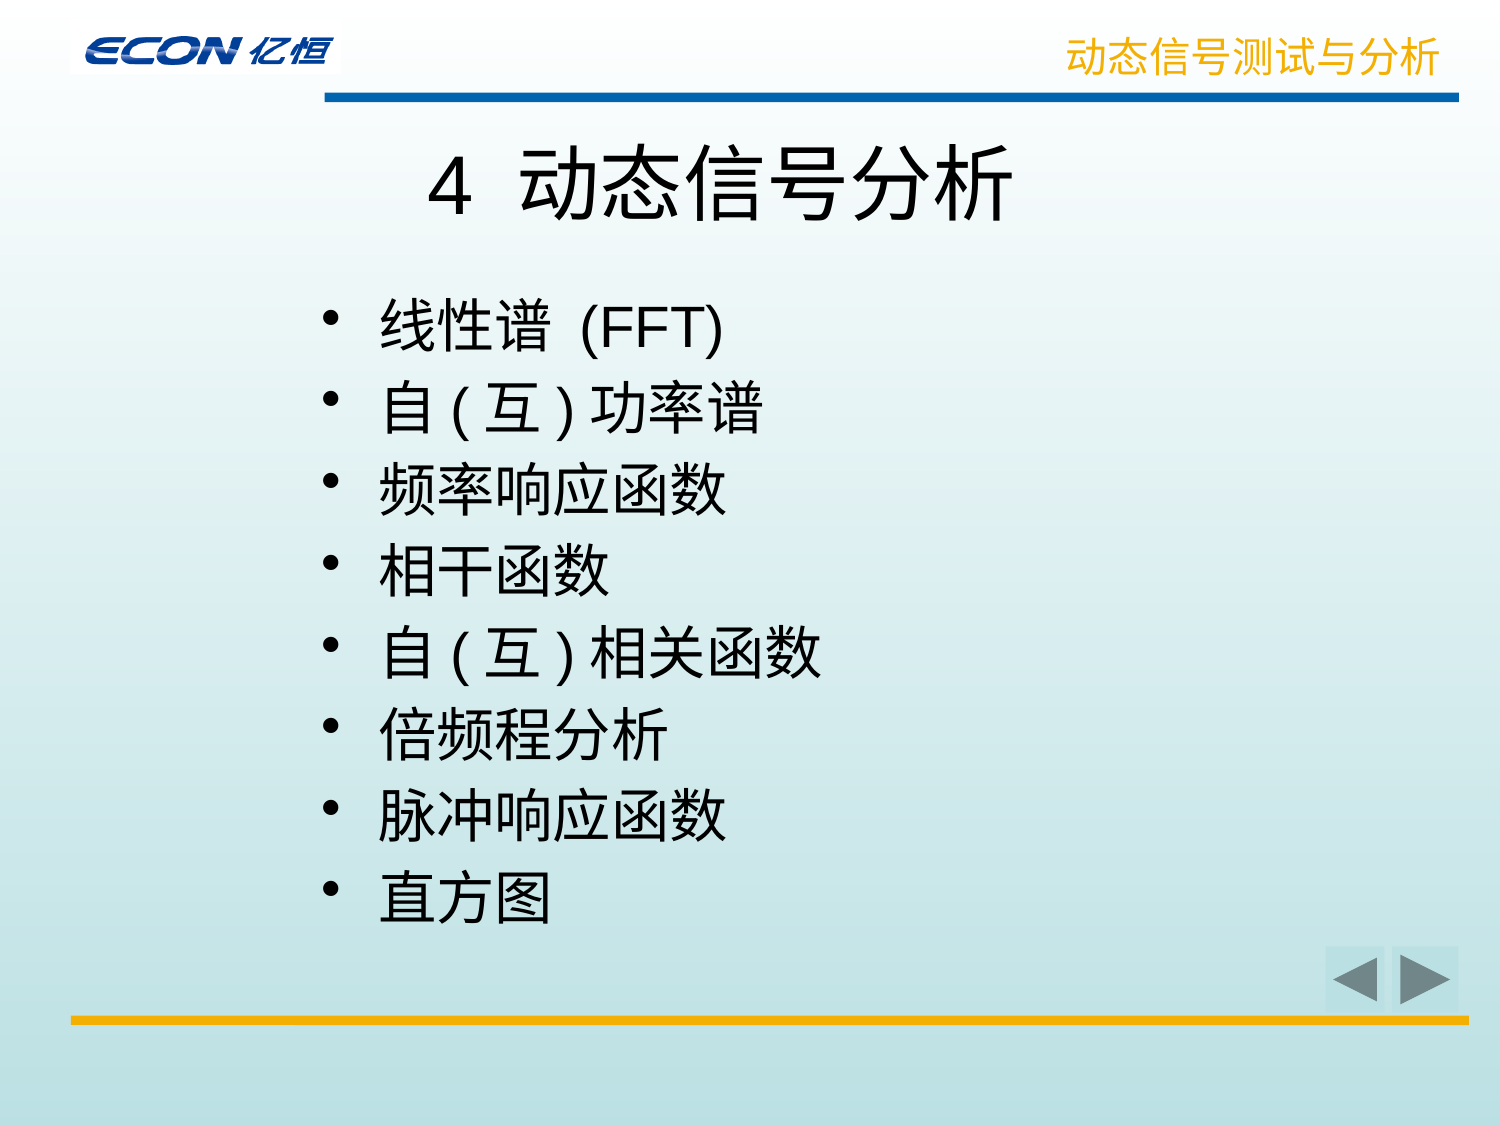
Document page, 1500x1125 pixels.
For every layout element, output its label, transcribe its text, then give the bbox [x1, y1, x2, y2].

text_box 线性谱 (FFT) 自(互)功率谱 频率响应函数 相干函数 自(互)相关函数 倍频程分析 脉冲响应函数 直方图 [307, 281, 1297, 976]
text_box [1392, 946, 1459, 1013]
text_box [1325, 946, 1385, 1013]
text_box 动态信号测试与分析 [1037, 23, 1457, 88]
text_box 4 动态信号分析 [321, 126, 1122, 235]
picture [70, 18, 341, 74]
